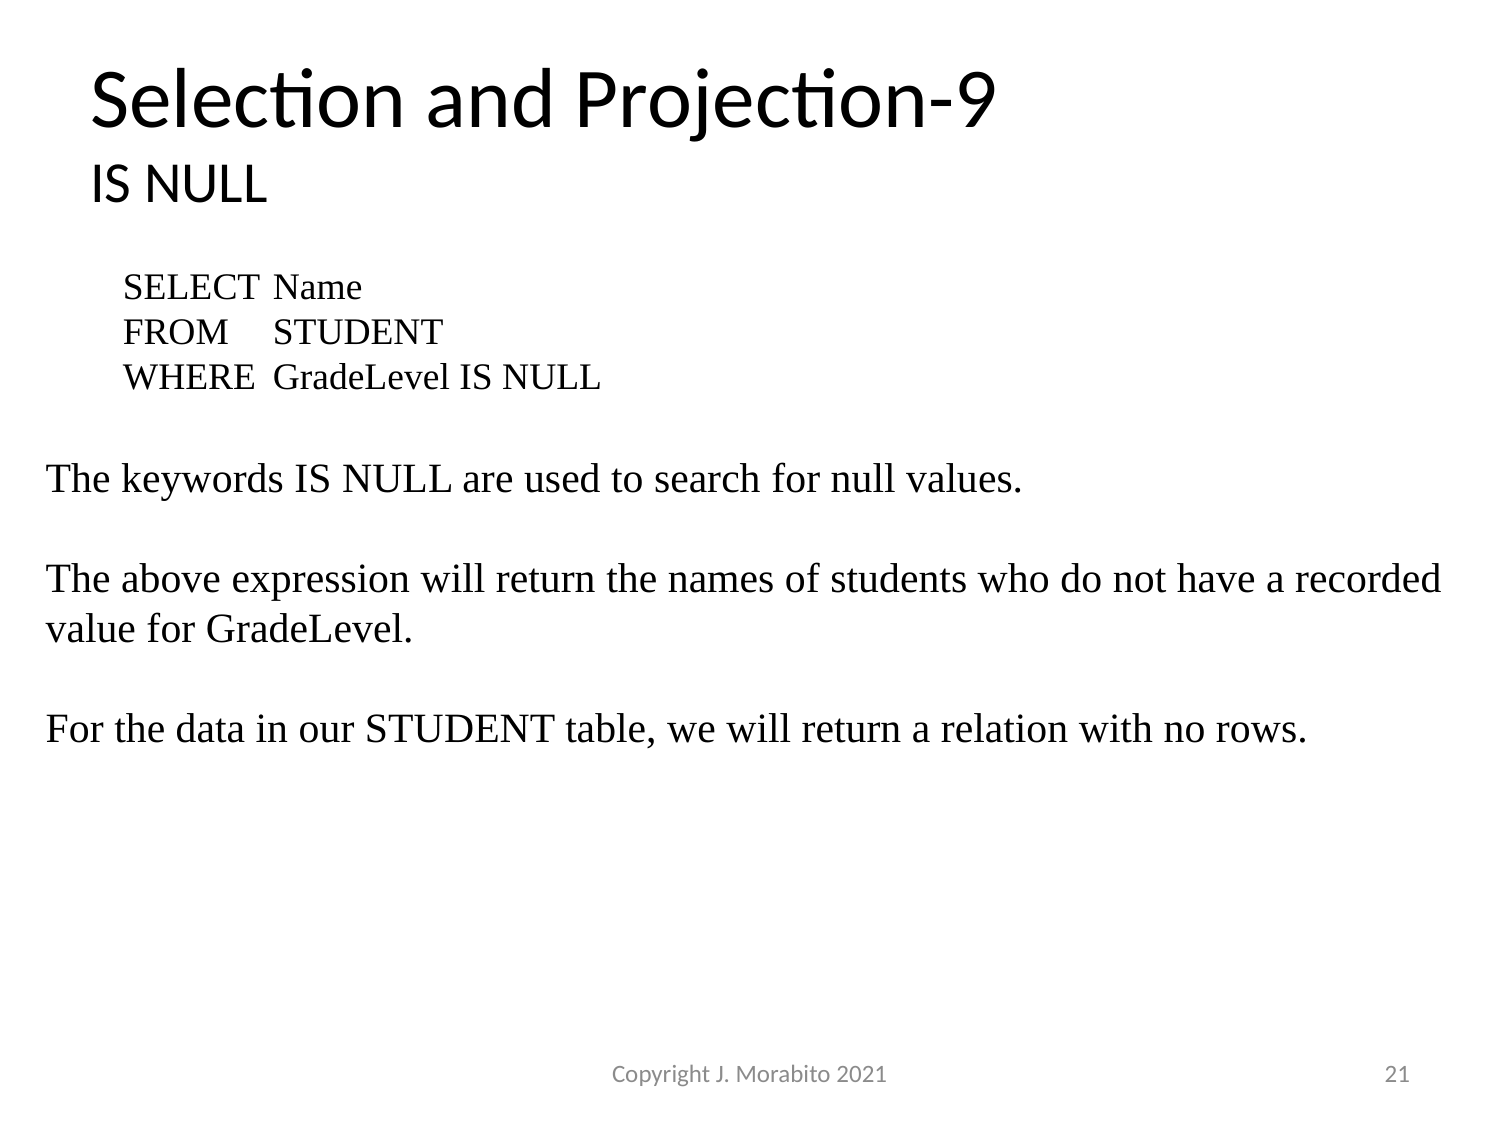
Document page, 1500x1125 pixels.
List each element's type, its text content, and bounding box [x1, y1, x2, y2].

text_box SELECT Name FROM STUDENT WHERE GradeLevel IS NULL [108, 254, 618, 405]
title Selection and Projection-9 IS NULL [75, 33, 1425, 222]
slide_number 21 [1074, 1042, 1425, 1103]
footer Copyright J. Morabito 2021 [512, 1042, 988, 1103]
text_box The keywords IS NULL are used to search for null values. The above expression will return the names of students who do not have a recorded value for GradeLevel. For the data in our STUDENT table, we will return a relation with no rows. [30, 443, 1463, 759]
